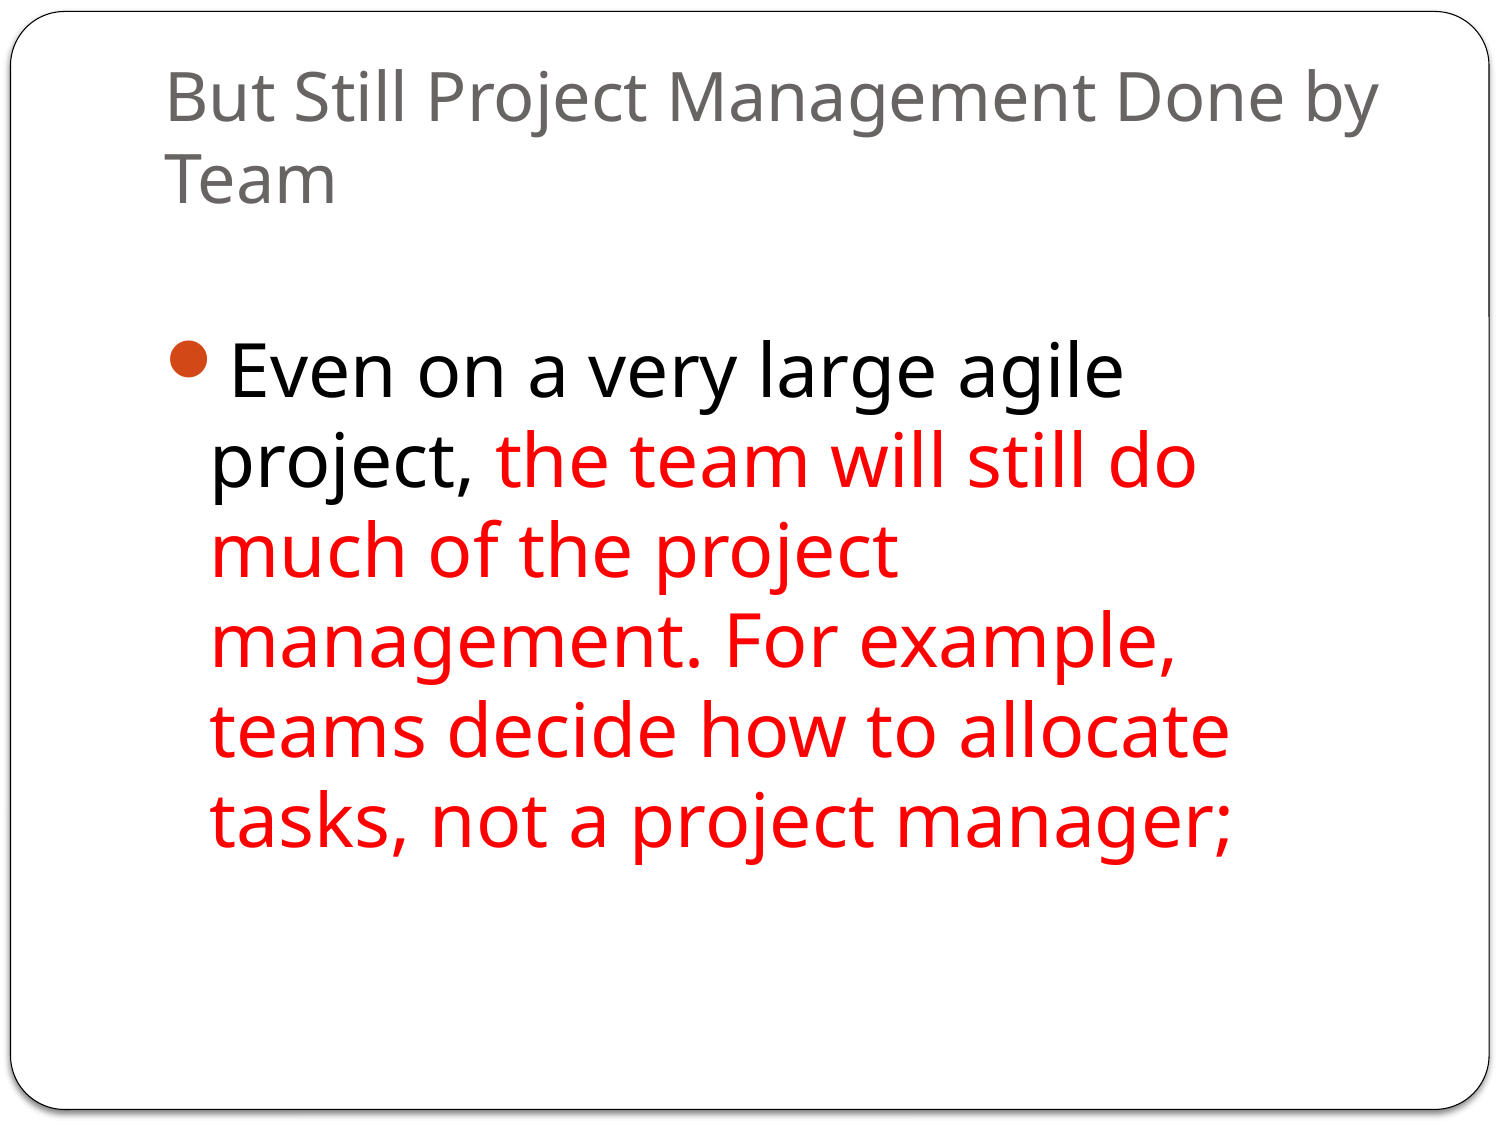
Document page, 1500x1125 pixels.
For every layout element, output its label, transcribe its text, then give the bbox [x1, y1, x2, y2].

list Even on a very large agile project, the team will still do much of the project management. For example, teams decide how to allocate tasks, not a project manager; [150, 237, 1425, 988]
title But Still Project Management Done by Team [150, 45, 1425, 233]
